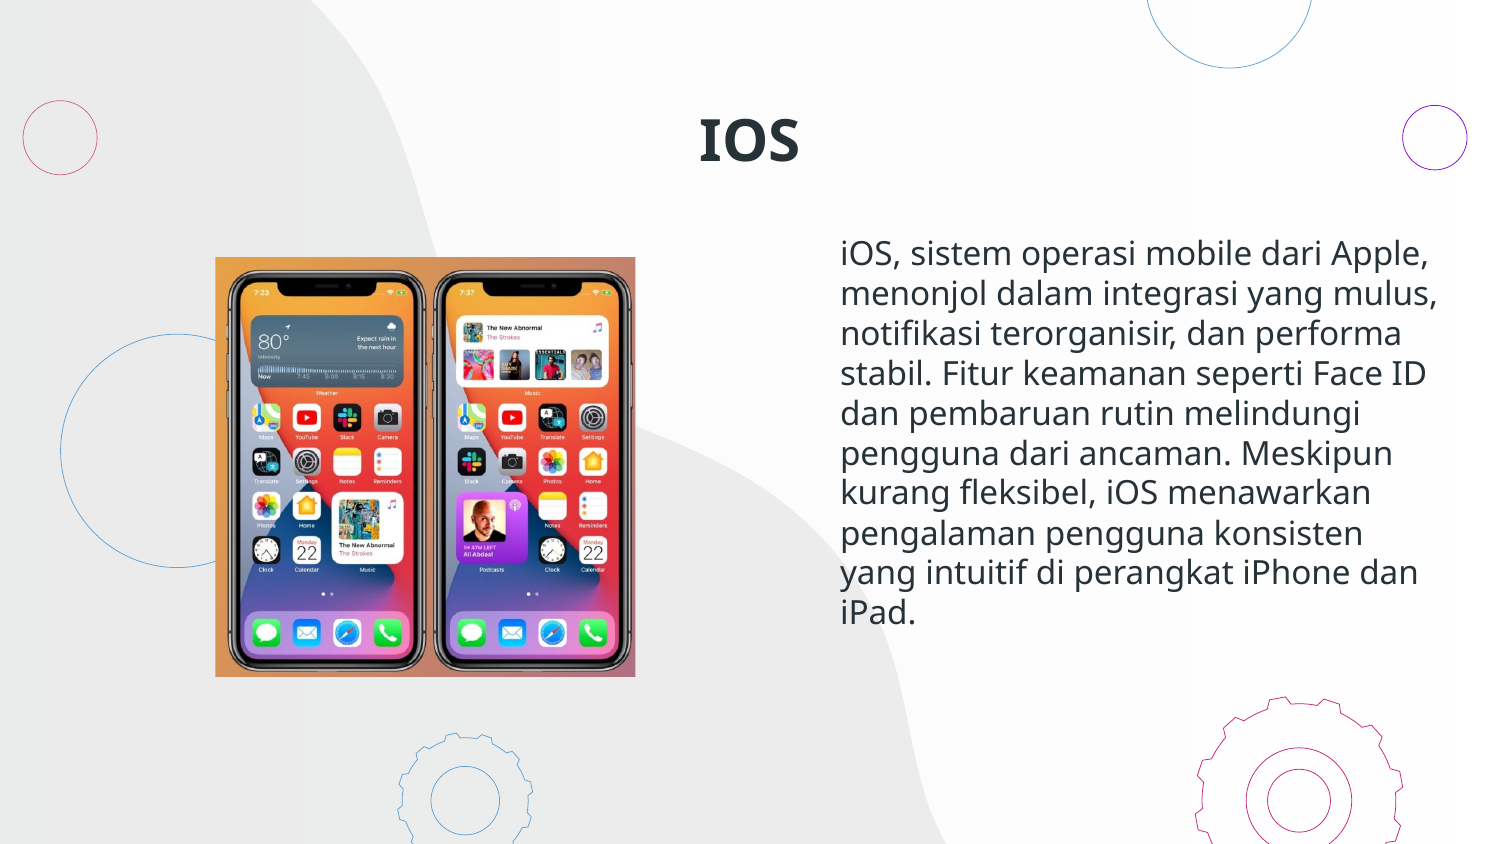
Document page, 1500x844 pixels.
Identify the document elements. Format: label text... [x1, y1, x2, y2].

picture [214, 257, 636, 677]
title IOS [116, 107, 1383, 168]
subtitle iOS, sistem operasi mobile dari Apple, menonjol dalam integrasi yang mulus, notifikasi terorganisir, dan performa stabil. Fitur keamanan seperti Face ID dan pembaruan rutin melindungi pengguna dari ancaman. Meskipun kurang fleksibel, iOS menawarkan pengalaman pengguna konsisten yang intuitif di perangkat iPhone dan iPad. [750, 365, 1456, 568]
